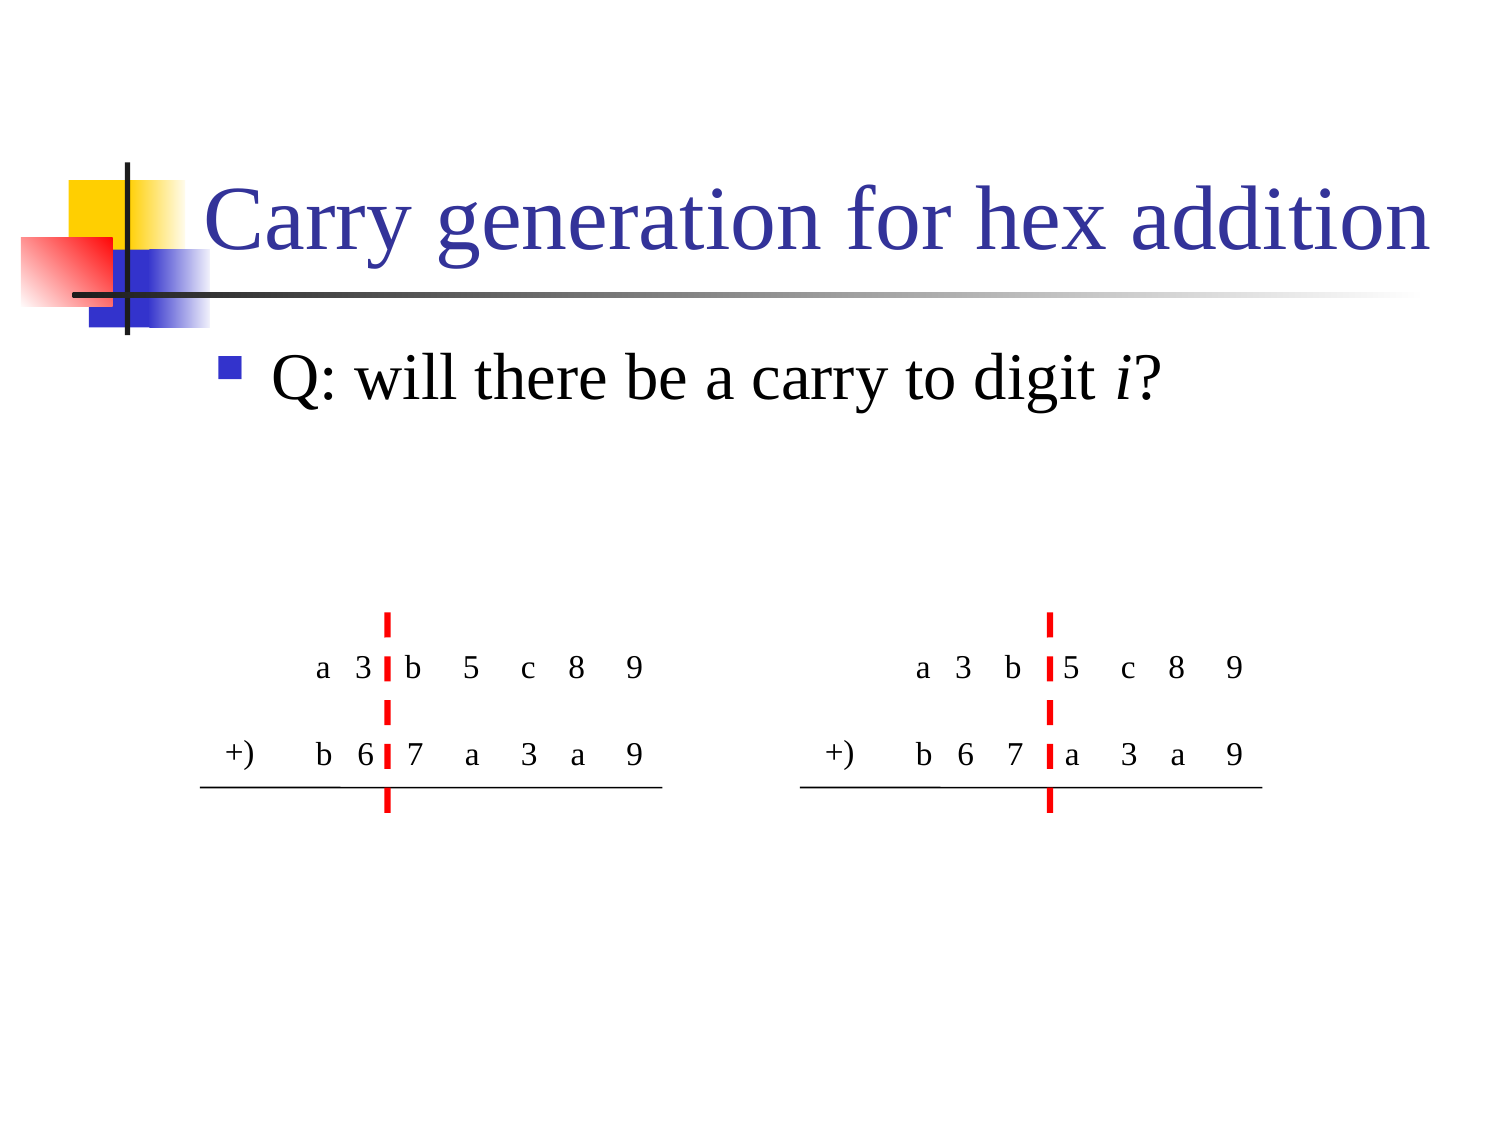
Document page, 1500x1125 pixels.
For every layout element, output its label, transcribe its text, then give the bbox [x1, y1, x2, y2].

list Q: will there be a carry to digit i? [200, 324, 1475, 525]
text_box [799, 637, 1263, 788]
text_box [199, 637, 663, 788]
title Carry generation for hex addition [188, 35, 1468, 275]
